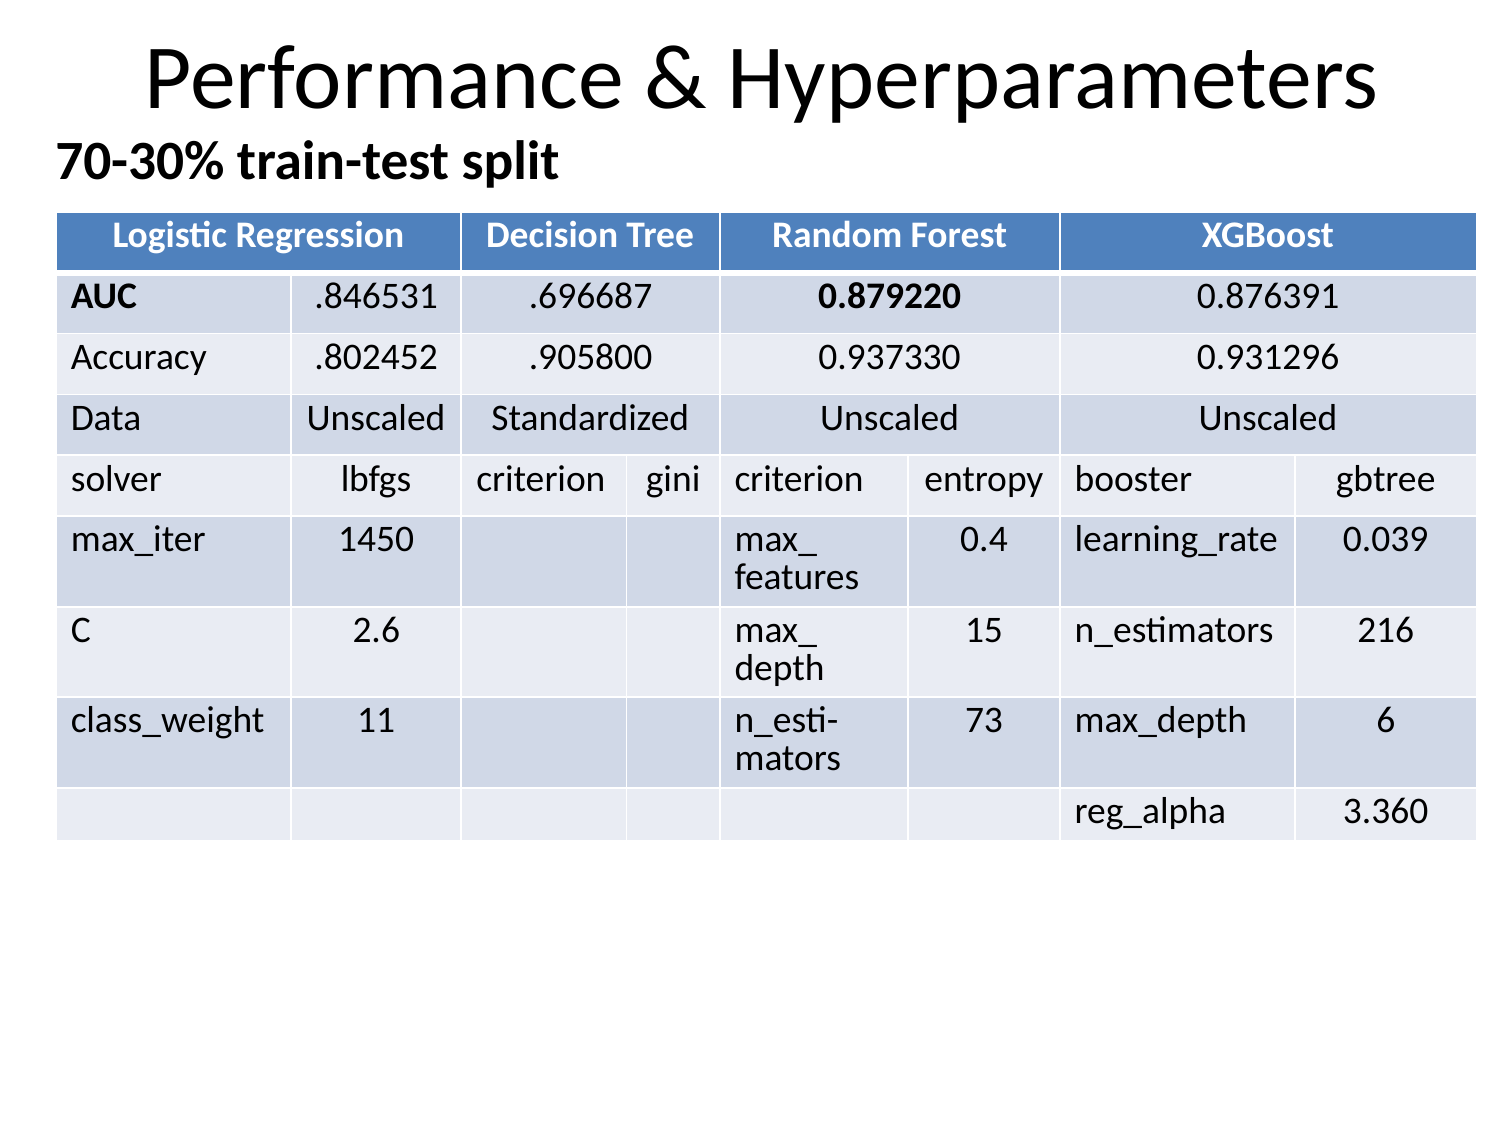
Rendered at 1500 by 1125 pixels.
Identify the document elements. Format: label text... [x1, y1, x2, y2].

table_header XGBoost [1061, 213, 1476, 270]
table_cell lbfgs [292, 456, 460, 515]
table_cell .905800 [462, 334, 719, 394]
table_cell [292, 789, 460, 840]
table_cell n_esti-mators [721, 698, 907, 787]
text_box Performance & Hyperparameters [124, 2, 1400, 141]
table_cell Unscaled [721, 395, 1059, 454]
table_cell 0.937330 [721, 334, 1059, 394]
table_cell 0.879220 [721, 276, 1059, 333]
table_cell criterion [721, 456, 907, 515]
table_cell reg_alpha [1061, 789, 1294, 840]
table_cell 0.876391 [1061, 276, 1476, 333]
table_cell max_ features [721, 517, 907, 606]
table_cell AUC [57, 276, 290, 333]
table_cell Data [57, 395, 290, 454]
table_cell Unscaled [292, 395, 460, 454]
table_cell entropy [909, 456, 1059, 515]
table_cell .696687 [462, 276, 719, 333]
table_cell criterion [462, 456, 626, 515]
table_cell .846531 [292, 276, 460, 333]
table_cell [909, 789, 1059, 840]
table_cell 1450 [292, 517, 460, 606]
table_cell [462, 608, 626, 696]
table_cell C [57, 608, 290, 696]
table_cell class_weight [57, 698, 290, 787]
table_cell [627, 789, 719, 840]
table_cell 11 [292, 698, 460, 787]
table_cell 0.931296 [1061, 334, 1476, 394]
table_cell gini [627, 456, 719, 515]
table_cell [462, 517, 626, 606]
table_cell gbtree [1296, 456, 1476, 515]
table_cell [462, 698, 626, 787]
table_cell [627, 608, 719, 696]
table_cell max_iter [57, 517, 290, 606]
table_cell Standardized [462, 395, 719, 454]
table_cell max_depth [1061, 698, 1294, 787]
text_box 70-30% train-test split [31, 130, 584, 208]
table_cell max_ depth [721, 608, 907, 696]
table_cell 3.360 [1296, 789, 1476, 840]
table_cell Unscaled [1061, 395, 1476, 454]
table_cell 2.6 [292, 608, 460, 696]
table_cell 6 [1296, 698, 1476, 787]
table_cell [627, 517, 719, 606]
table_cell [57, 789, 290, 840]
table_cell n_estimators [1061, 608, 1294, 696]
table_cell 0.039 [1296, 517, 1476, 606]
table_header Decision Tree [462, 213, 719, 270]
table_header Logistic Regression [57, 213, 460, 270]
table_cell Accuracy [57, 334, 290, 394]
table_cell [462, 789, 626, 840]
table_cell booster [1061, 456, 1294, 515]
table_cell [721, 789, 907, 840]
table_cell learning_rate [1061, 517, 1294, 606]
table_cell 15 [909, 608, 1059, 696]
table_cell [627, 698, 719, 787]
table_cell 216 [1296, 608, 1476, 696]
table_cell .802452 [292, 334, 460, 394]
table_cell solver [57, 456, 290, 515]
table_cell 0.4 [909, 517, 1059, 606]
table_header Random Forest [721, 213, 1059, 270]
table_cell 73 [909, 698, 1059, 787]
